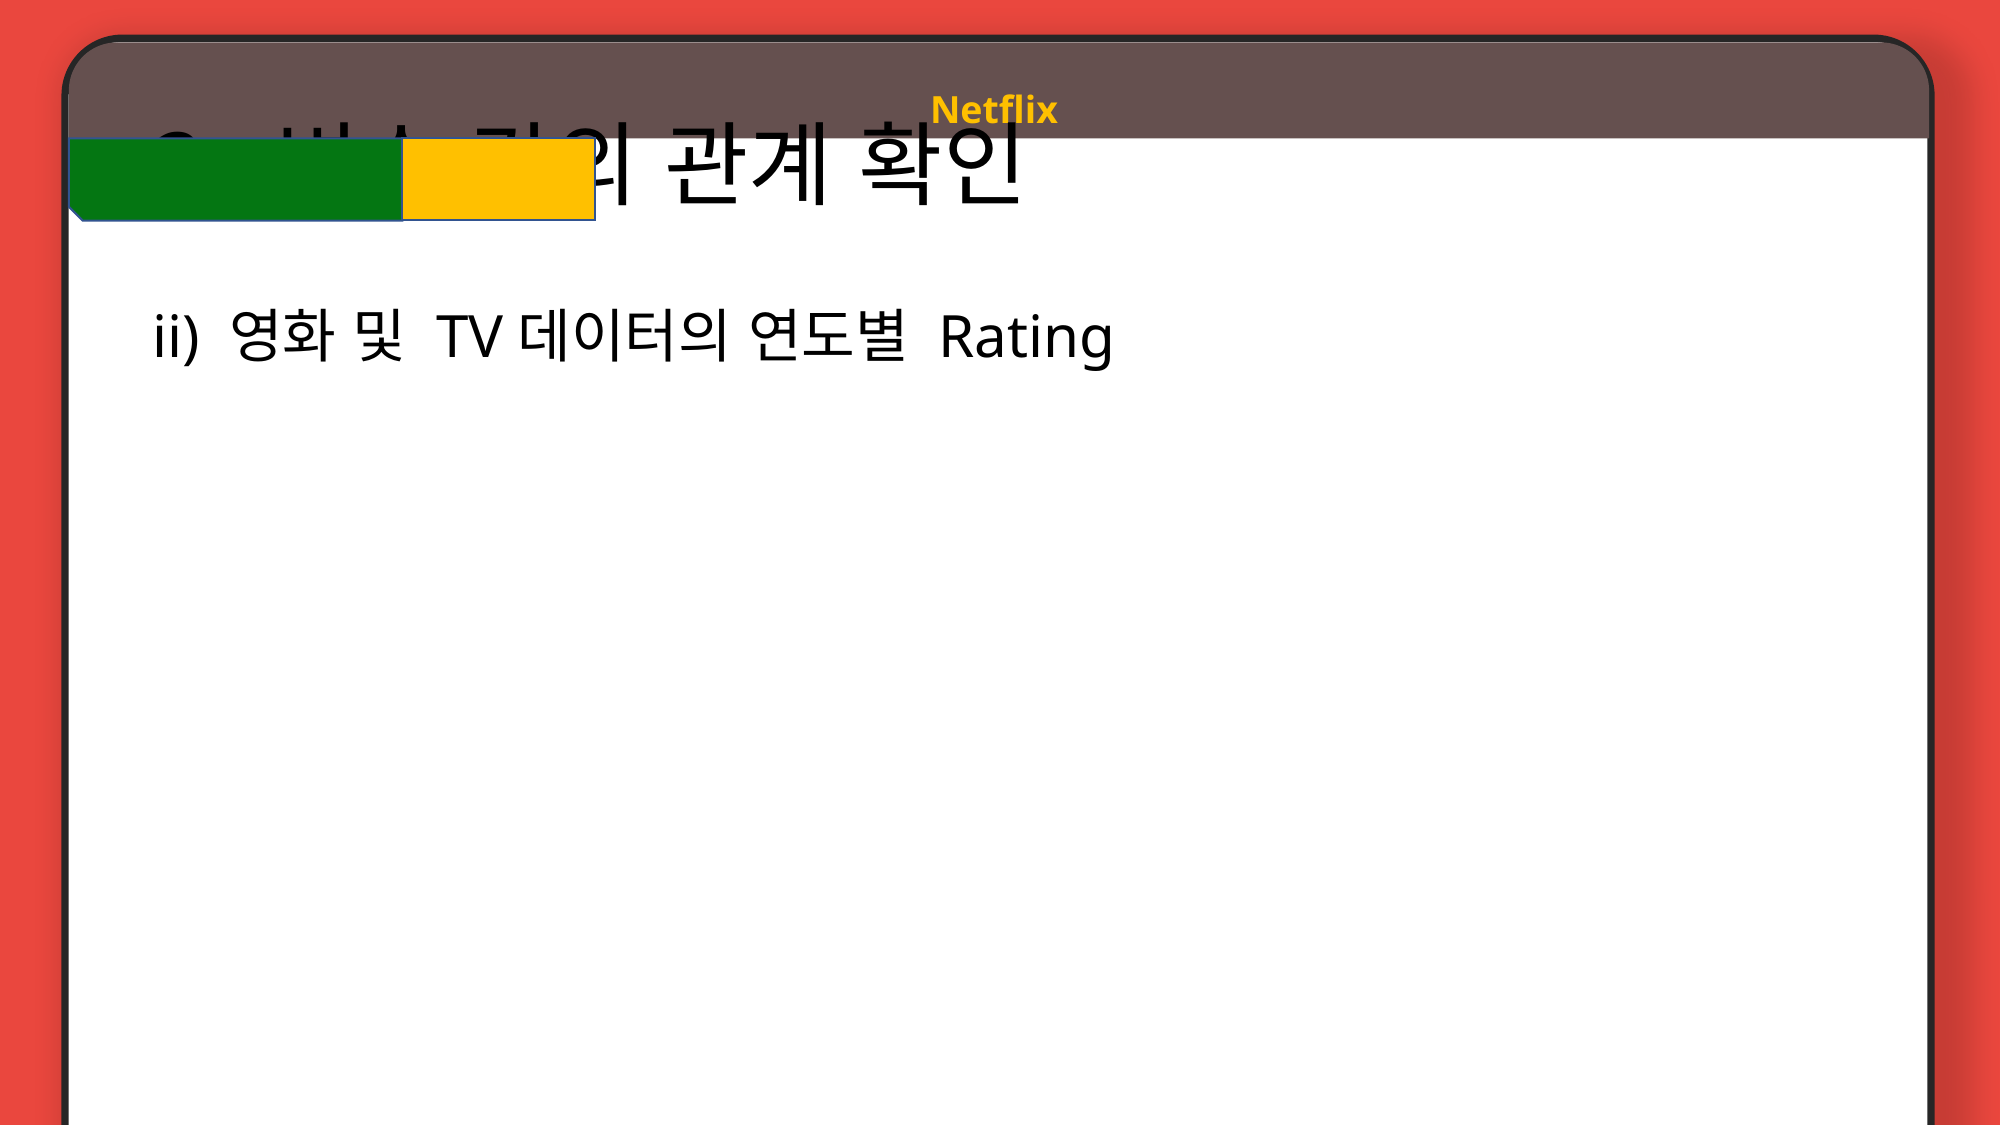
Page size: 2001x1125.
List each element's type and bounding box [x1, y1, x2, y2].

text_box [65, 38, 1932, 1125]
